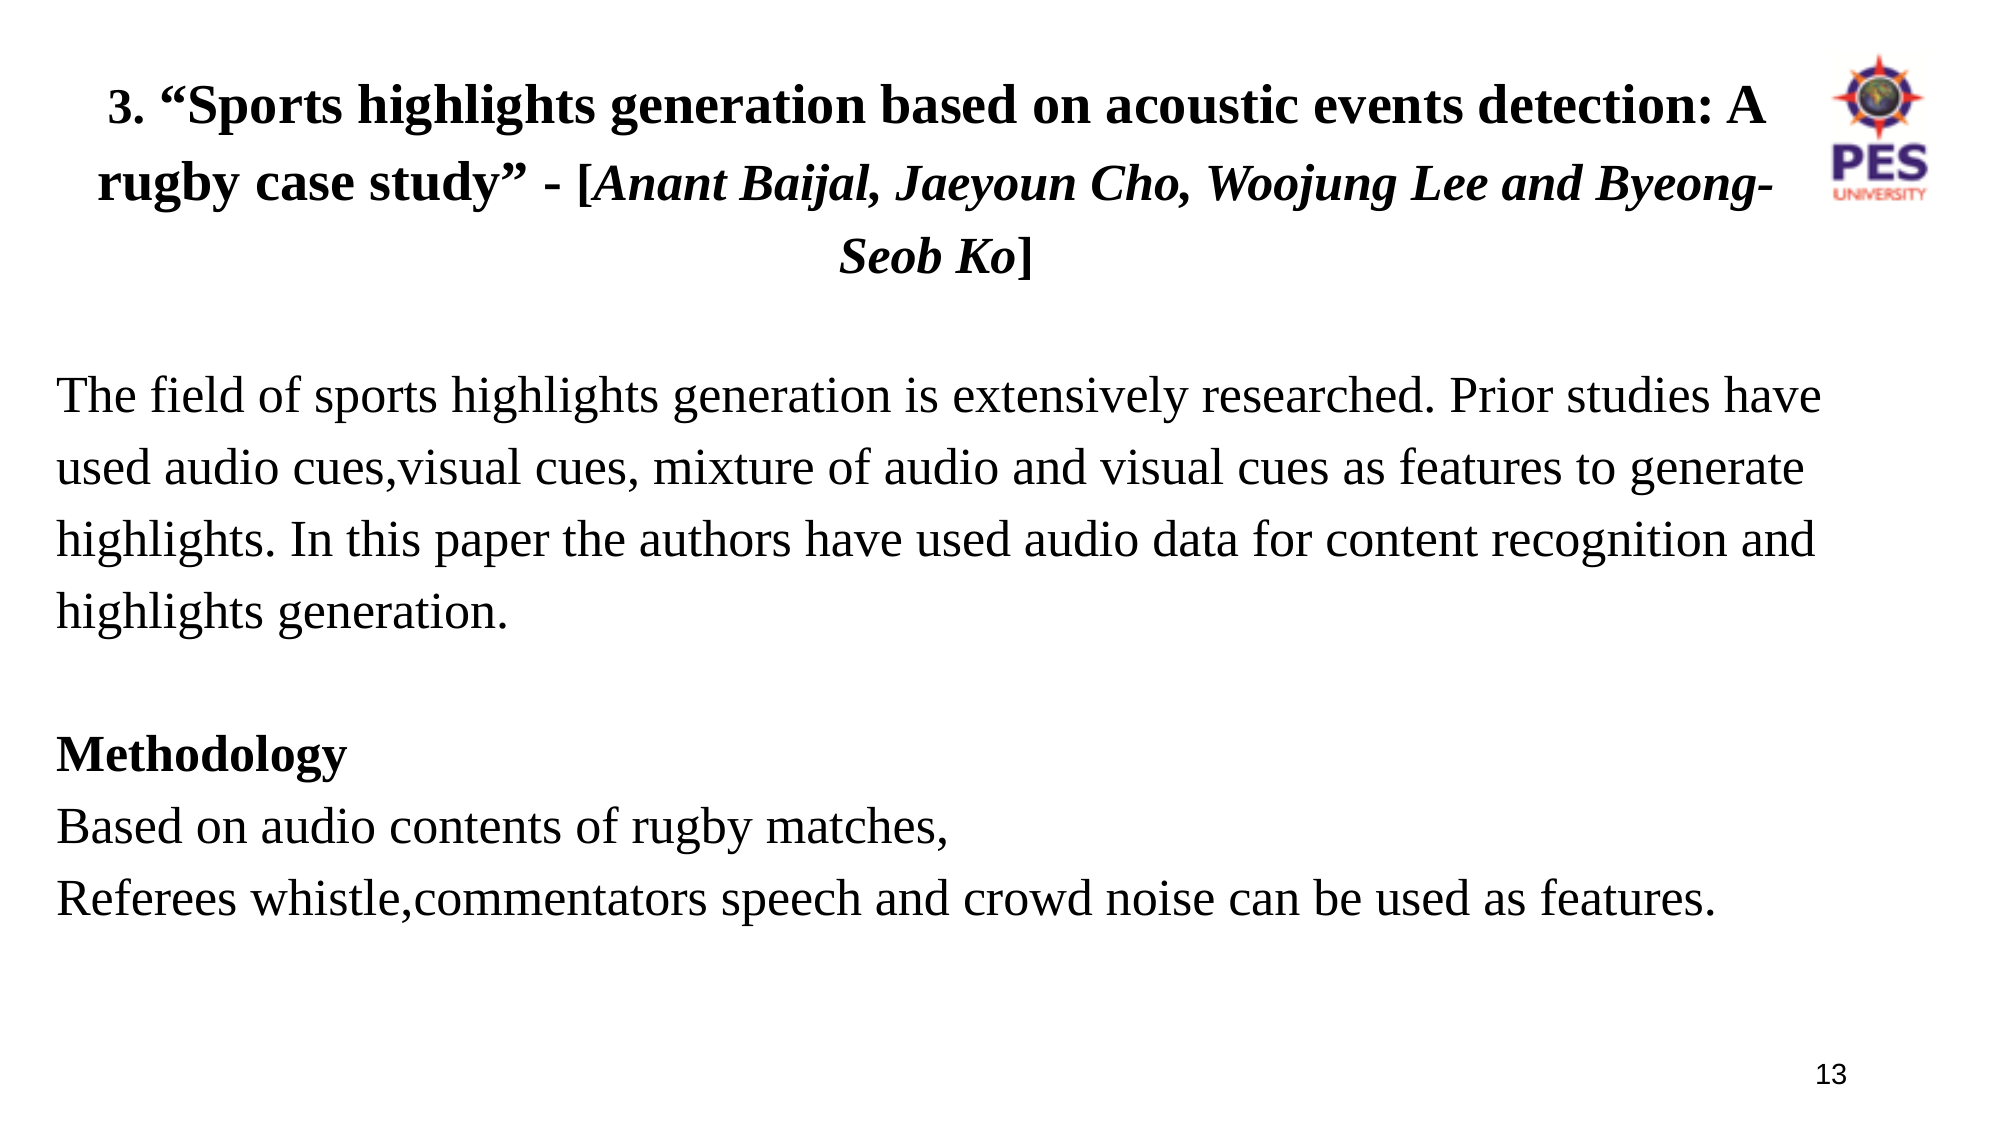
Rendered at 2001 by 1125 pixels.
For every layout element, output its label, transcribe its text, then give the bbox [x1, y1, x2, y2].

text_box The field of sports highlights generation is extensively researched. Prior studies have used audio cues,visual cues, mixture of audio and visual cues as features to generate highlights. In this paper the authors have used audio data for content recognition and highlights generation. Methodology Based on audio contents of rugby matches, Referees whistle,commentators speech and crowd noise can be used as features. [41, 232, 1935, 1045]
text_box 3. “Sports highlights generation based on acoustic events detection: A rugby case study” - [Anant Baijal, Jaeyoun Cho, Woojung Lee and Byeong-Seob Ko] [41, 41, 1832, 232]
slide_number 13 [1412, 1042, 1863, 1103]
picture [1832, 49, 1938, 213]
